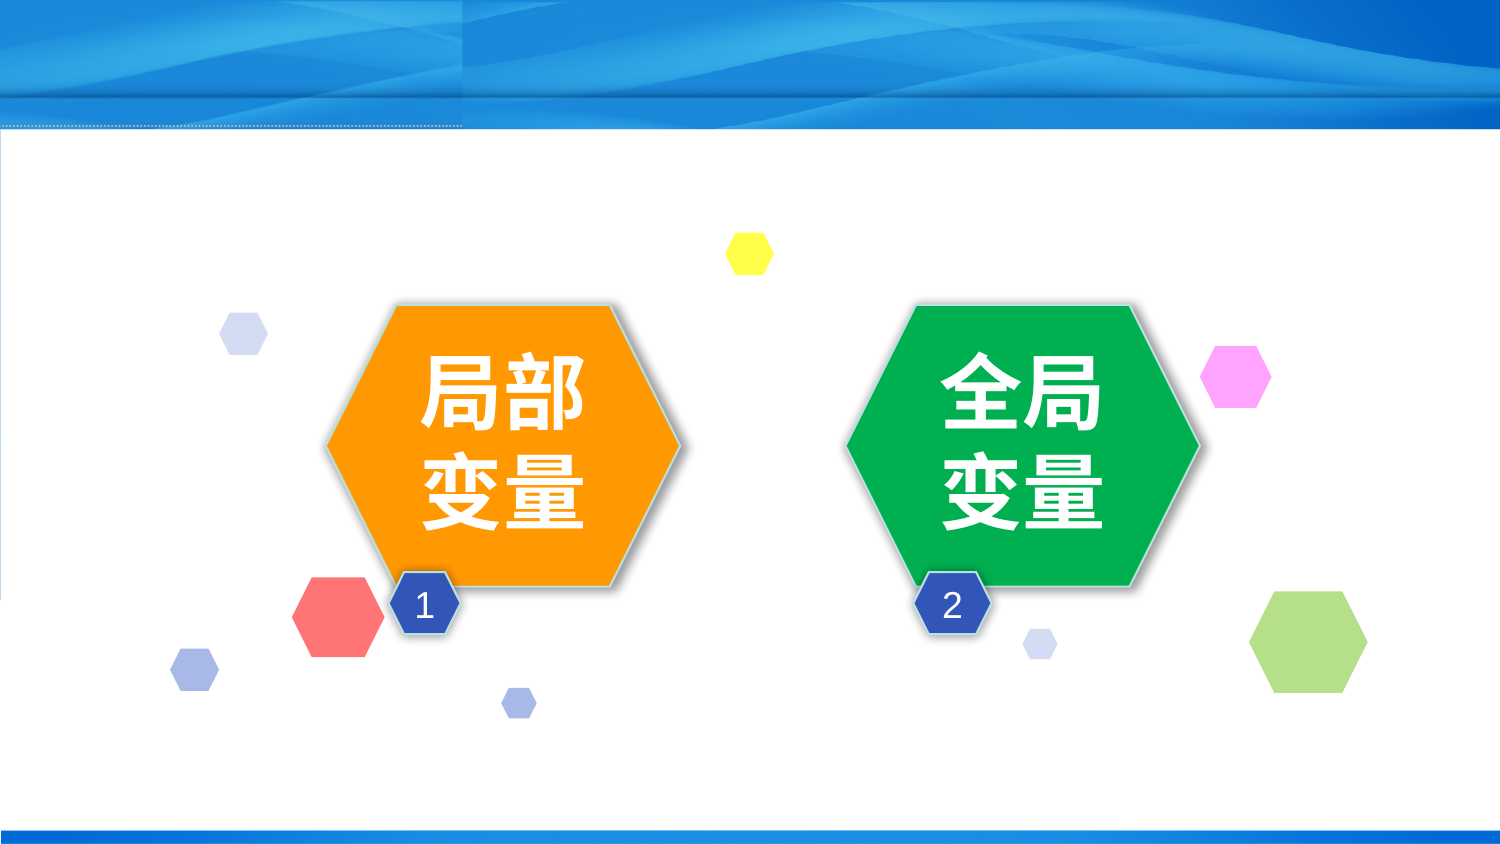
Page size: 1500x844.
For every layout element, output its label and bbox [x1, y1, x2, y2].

text_box [291, 577, 372, 658]
text_box [845, 304, 1201, 635]
text_box [1022, 643, 1058, 660]
text_box [1248, 591, 1368, 693]
text_box [325, 304, 681, 635]
text_box [501, 687, 537, 719]
text_box [725, 232, 774, 275]
text_box [170, 648, 220, 691]
text_box [1204, 345, 1272, 408]
picture [0, 0, 1500, 844]
text_box [219, 312, 268, 355]
